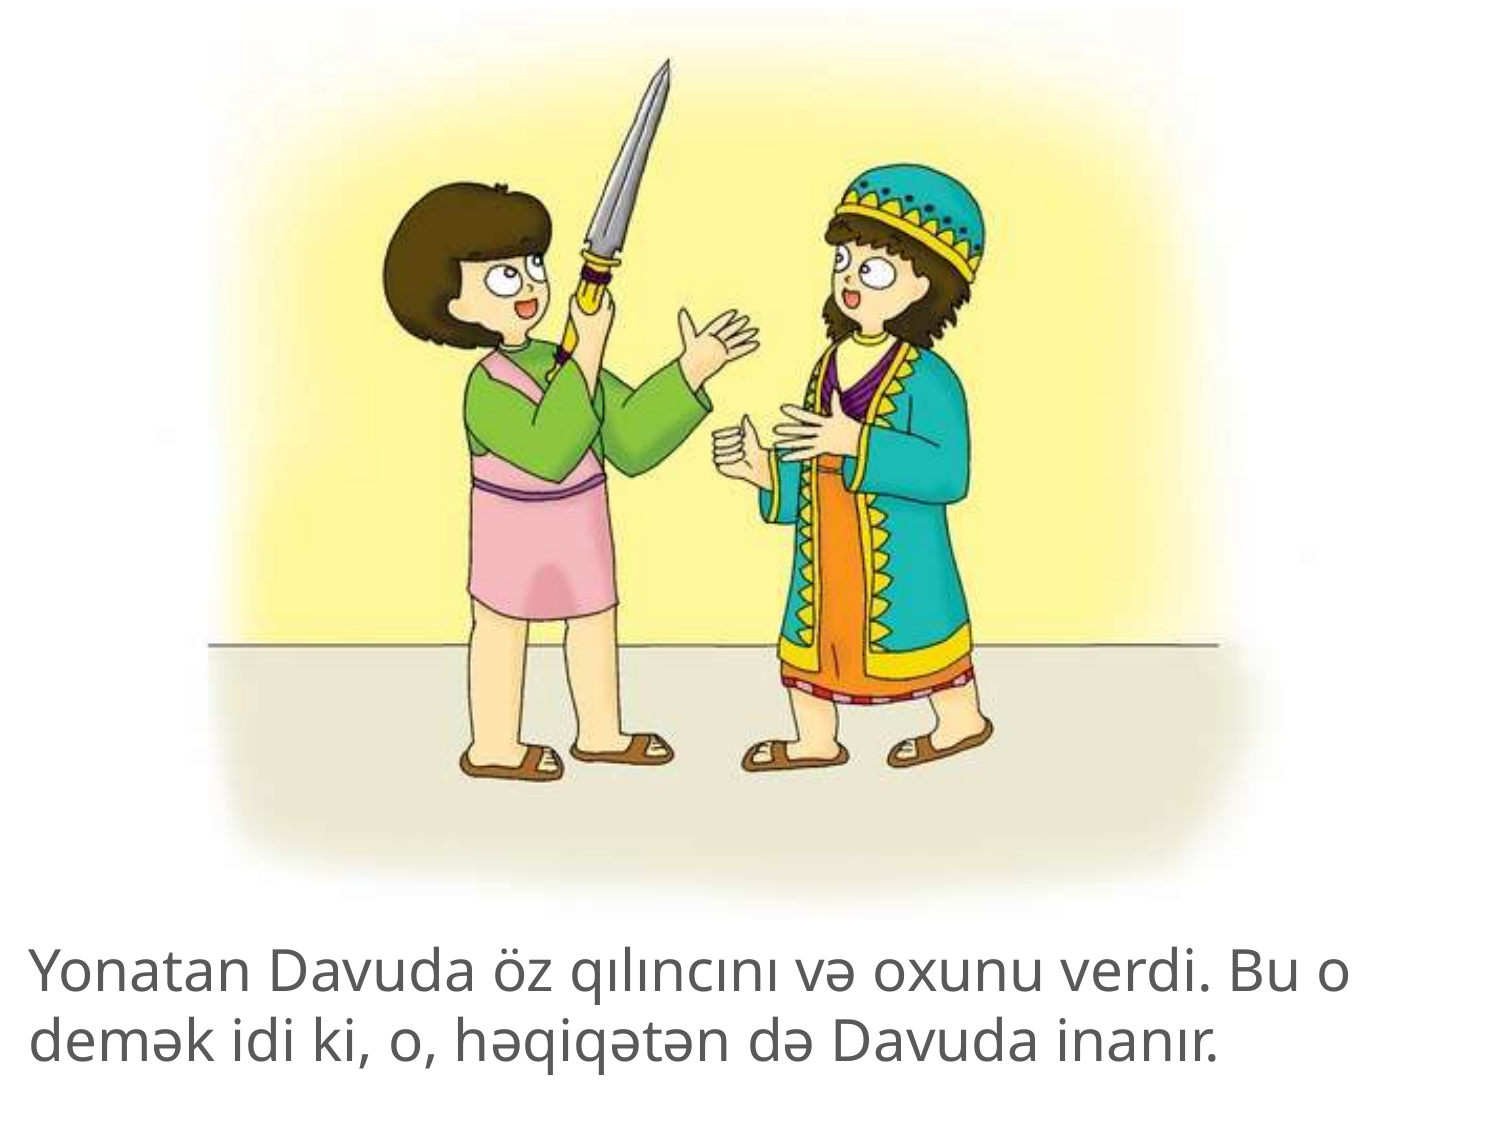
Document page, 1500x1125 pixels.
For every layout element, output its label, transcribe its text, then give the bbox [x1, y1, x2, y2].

picture [41, 8, 1405, 929]
text_box Yonatan Davuda öz qılıncını və oxunu verdi. Bu o demək idi ki, o, həqiqətən də Davuda inanır. [13, 925, 1500, 1081]
